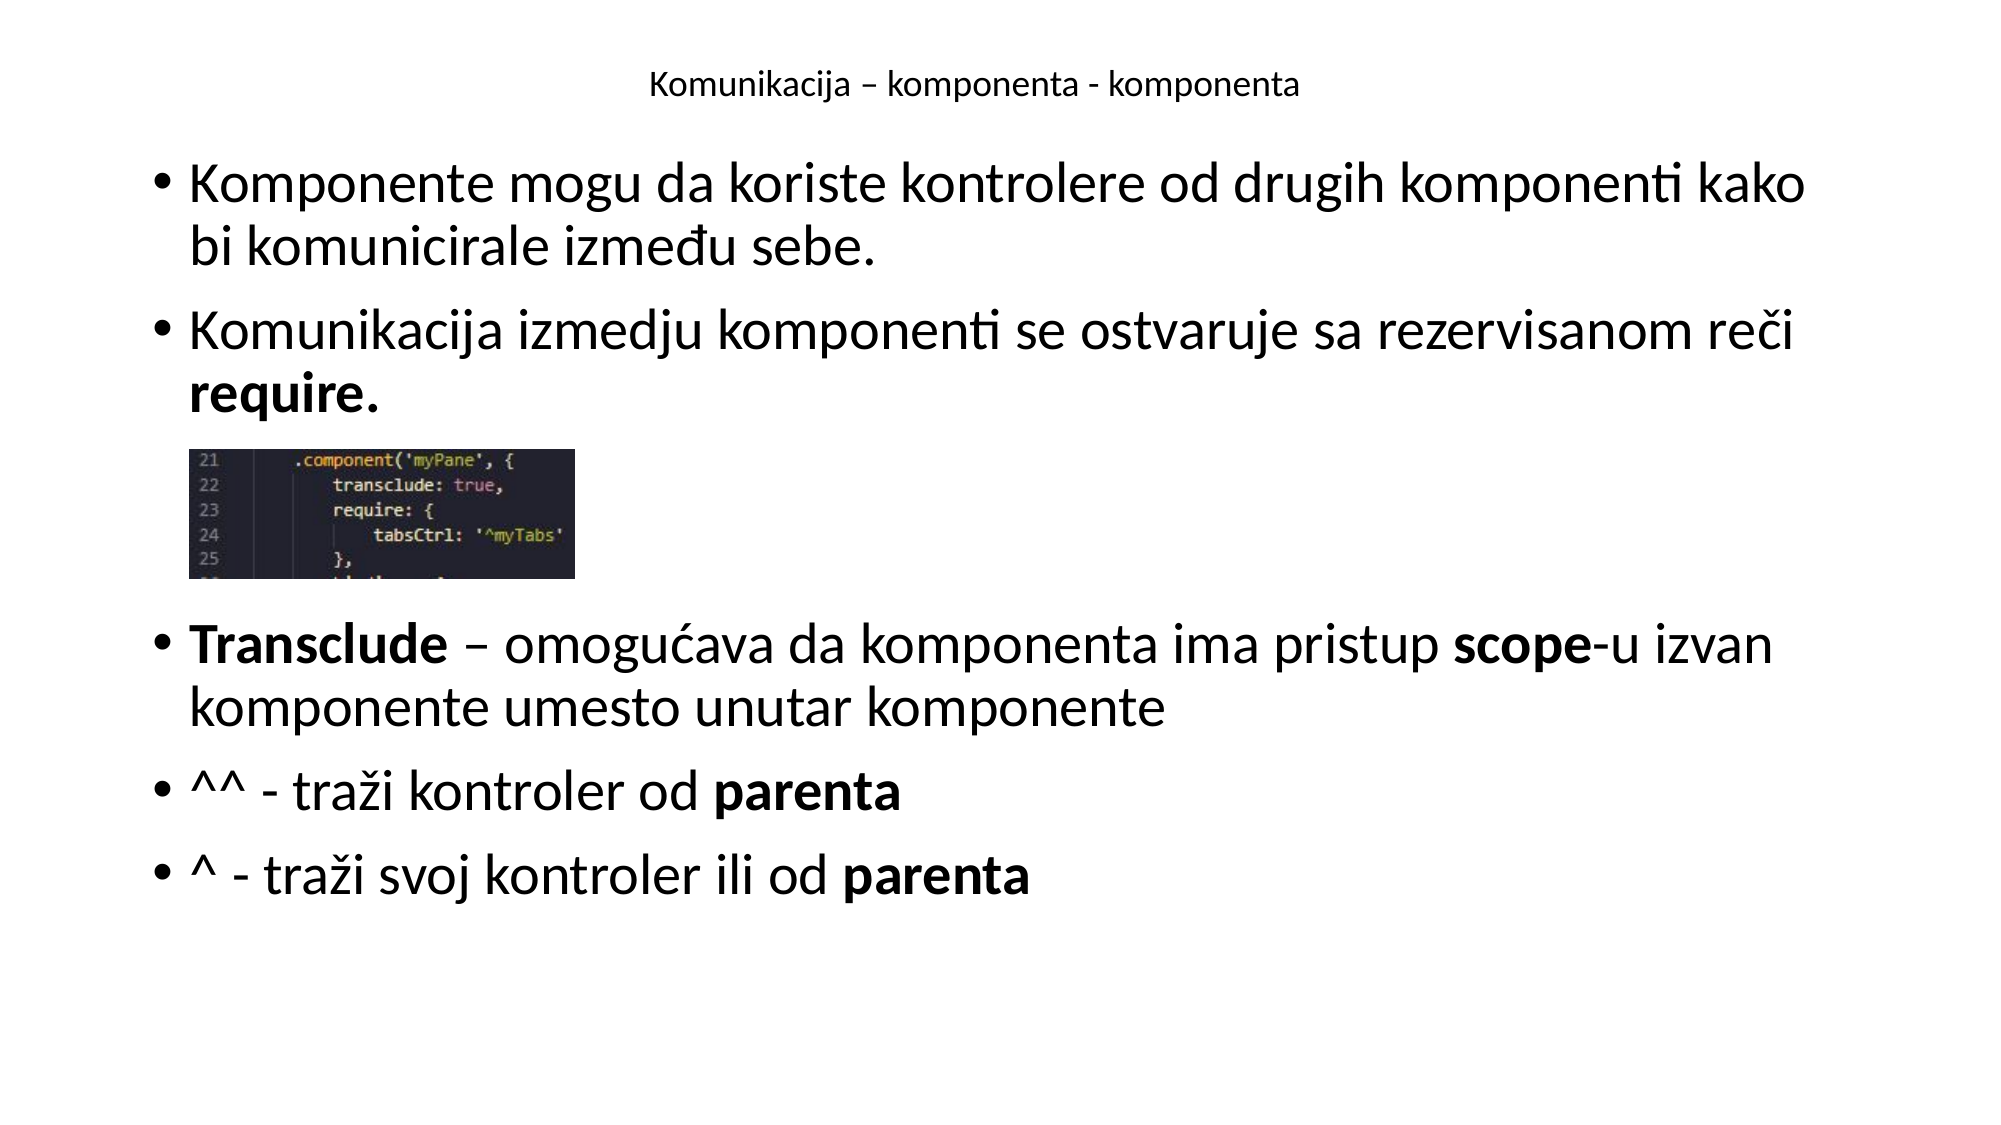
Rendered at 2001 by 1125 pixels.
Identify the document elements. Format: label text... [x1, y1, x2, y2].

list Komponente mogu da koriste kontrolere od drugih komponenti kako bi komunicirale između sebe. Komunikacija izmedju komponenti se ostvaruje sa rezervisanom reči require. Transclude – omogućava da komponenta ima pristup scope-u izvan komponente umesto unutar komponente ^^ - traži kontroler od parenta ^ - traži svoj kontroler ili od parenta [137, 144, 1863, 1014]
text_box Komunikacija – komponenta - komponenta [634, 51, 1317, 111]
picture [189, 449, 575, 579]
